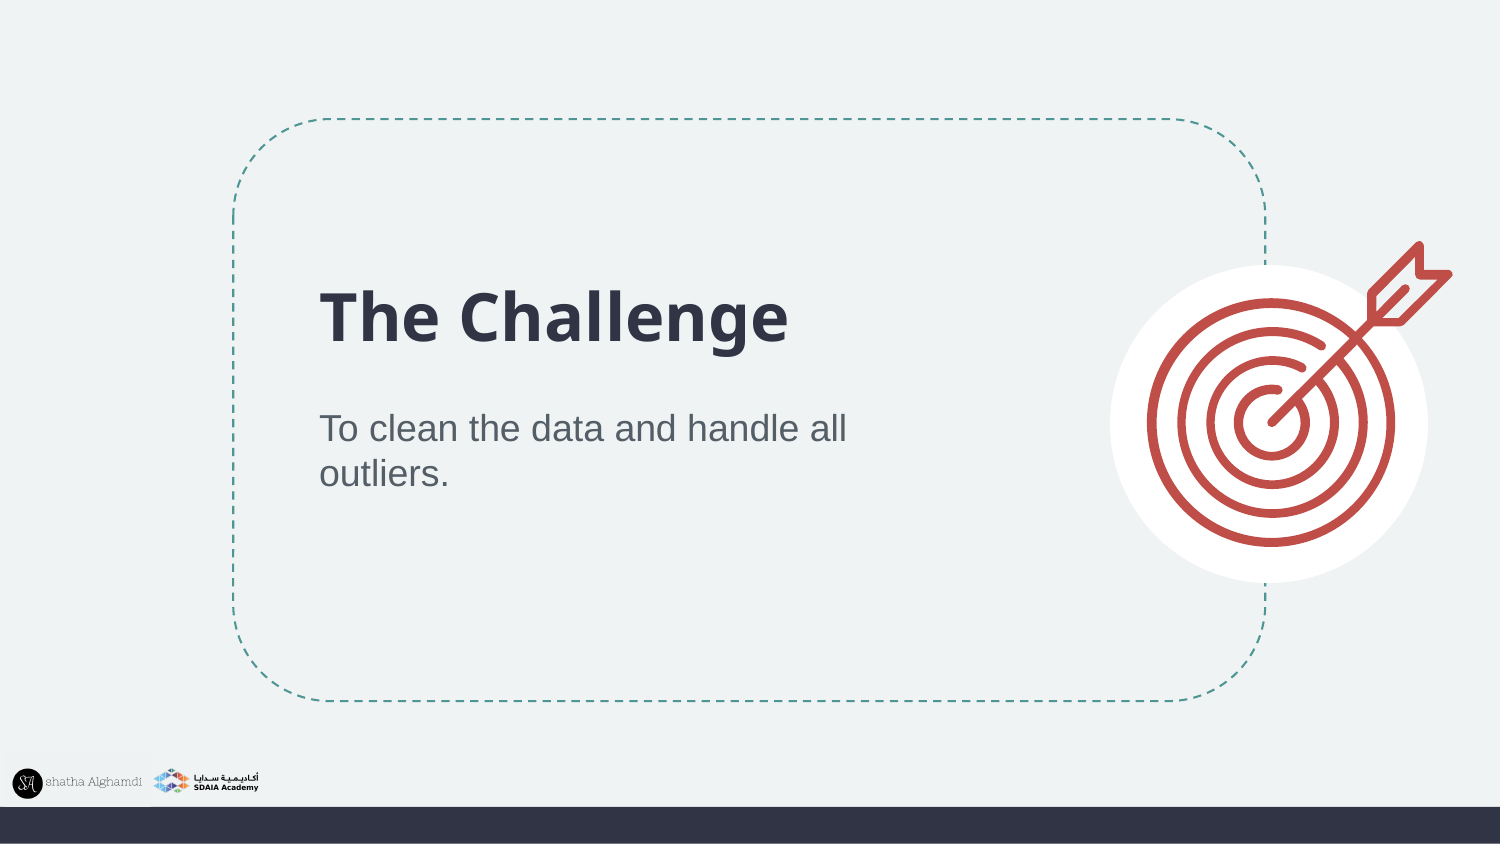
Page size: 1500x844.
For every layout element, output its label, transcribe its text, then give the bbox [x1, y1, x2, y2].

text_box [1109, 240, 1454, 584]
text_box The Challenge [304, 267, 840, 363]
text_box To clean the data and handle all outliers. [304, 396, 959, 502]
text_box [233, 119, 1266, 702]
text_box [0, 806, 1500, 844]
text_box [3, 751, 259, 808]
